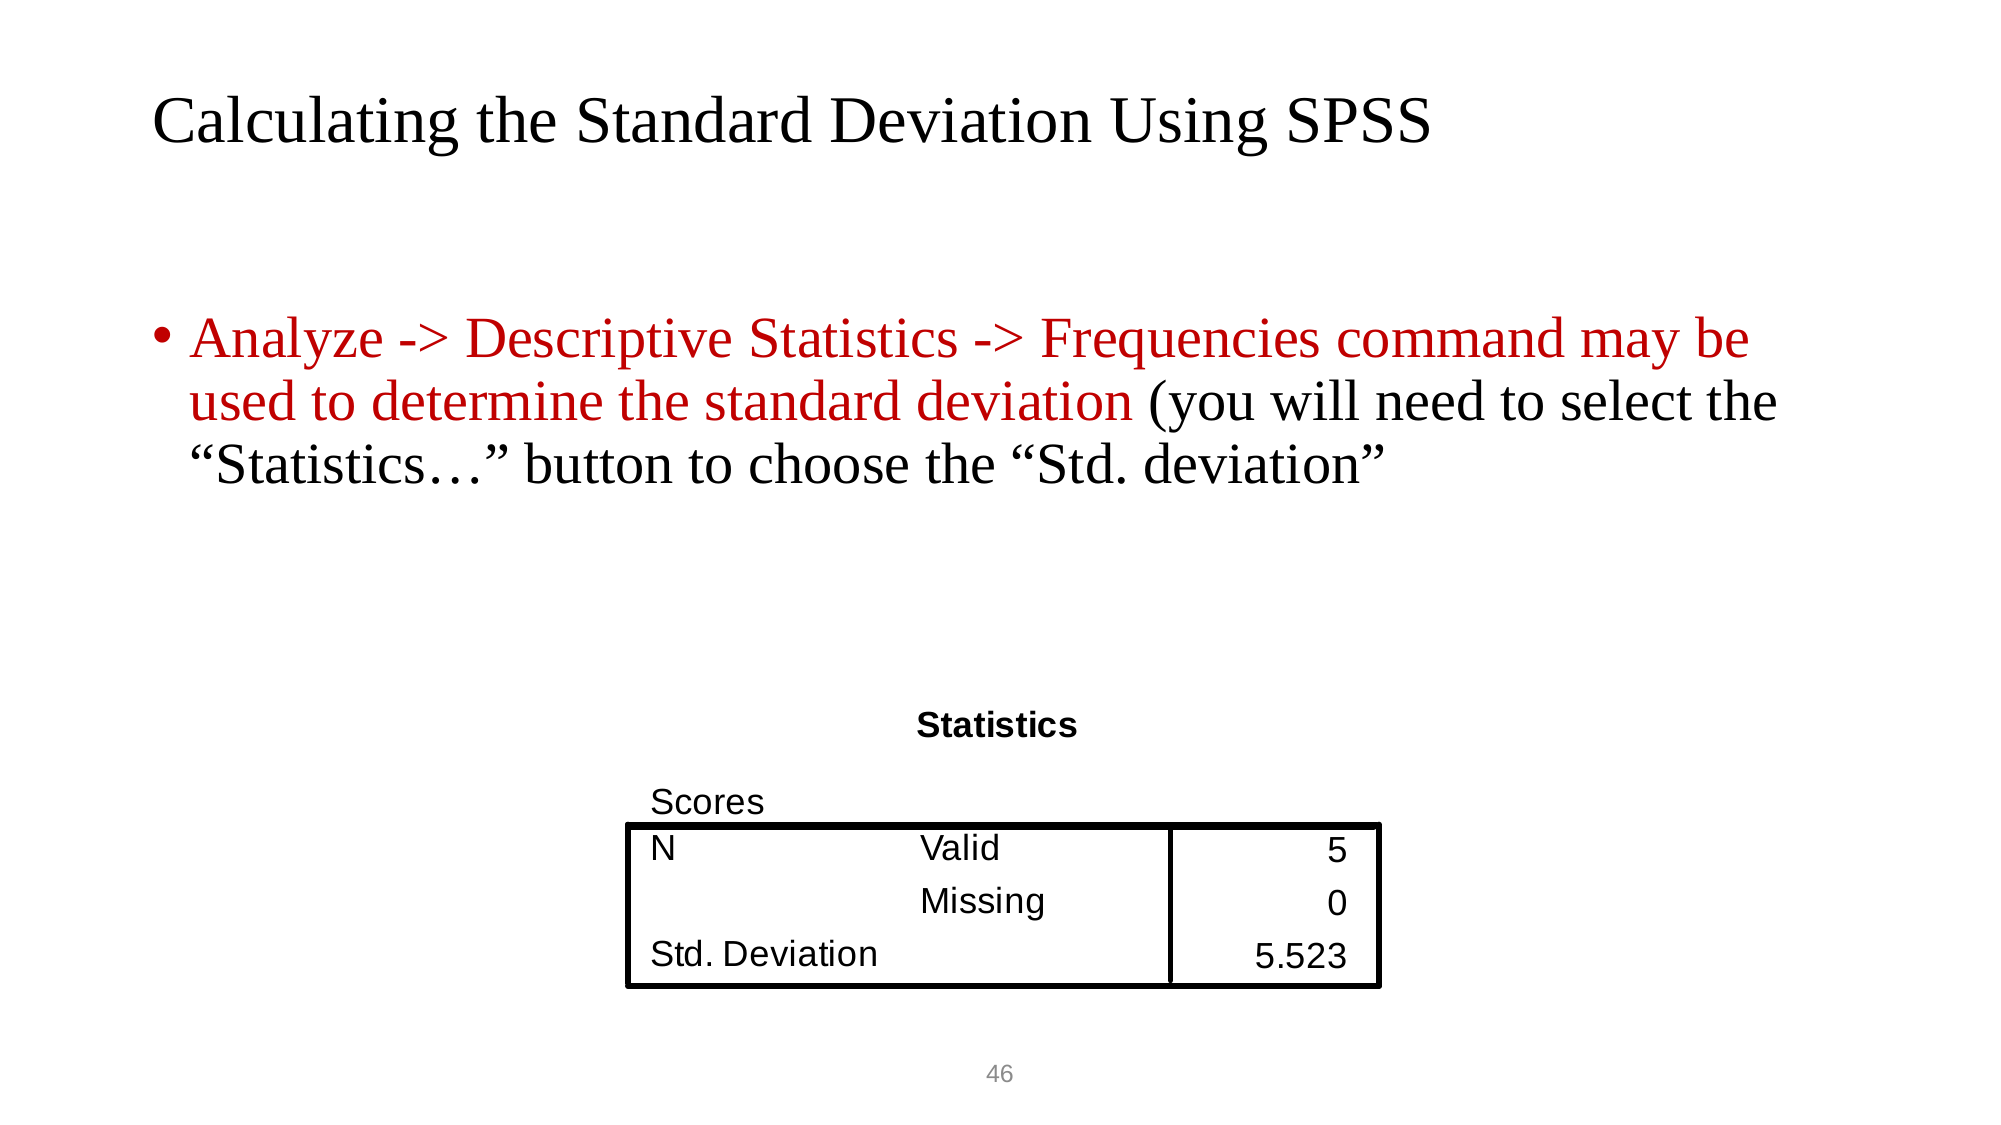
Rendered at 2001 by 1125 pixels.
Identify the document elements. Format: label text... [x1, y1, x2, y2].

title Calculating the Standard Deviation Using SPSS [137, 59, 1863, 182]
list Analyze -> Descriptive Statistics -> Frequencies command may be used to determine the standard deviation (you will need to select the “Statistics…” button to choose the “Std. deviation” [137, 299, 1863, 1014]
picture [599, 671, 1438, 1025]
slide_number 46 [662, 1042, 1338, 1103]
